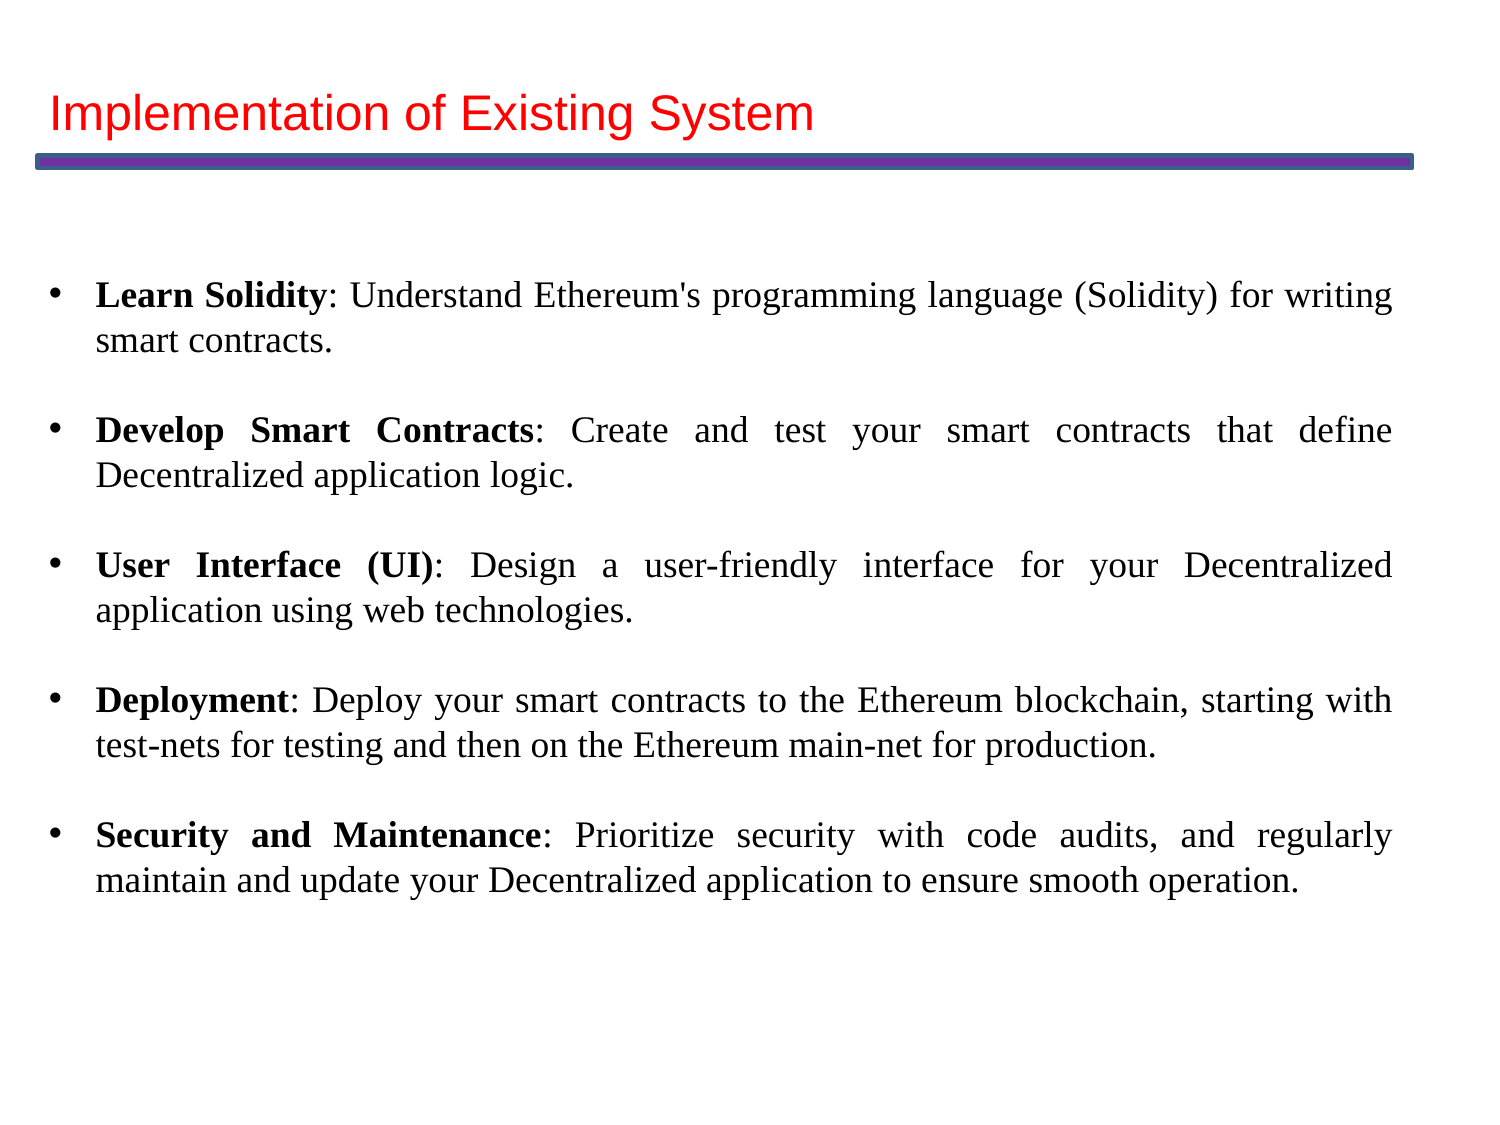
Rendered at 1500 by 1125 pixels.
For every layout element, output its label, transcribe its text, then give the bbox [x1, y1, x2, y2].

text_box Implementation of Existing System [34, 72, 1409, 148]
text_box [37, 155, 1413, 168]
text_box Learn Solidity: Understand Ethereum's programming language (Solidity) for writing smart contracts. Develop Smart Contracts: Create and test your smart contracts that define Decentralized application logic. User Interface (UI): Design a user-friendly interface for your Decentralized application using web technologies. Deployment: Deploy your smart contracts to the Ethereum blockchain, starting with test-nets for testing and then on the Ethereum main-net for production. Security and Maintenance: Prioritize security with code audits, and regularly maintain and update your Decentralized application to ensure smooth operation. [34, 262, 1409, 908]
